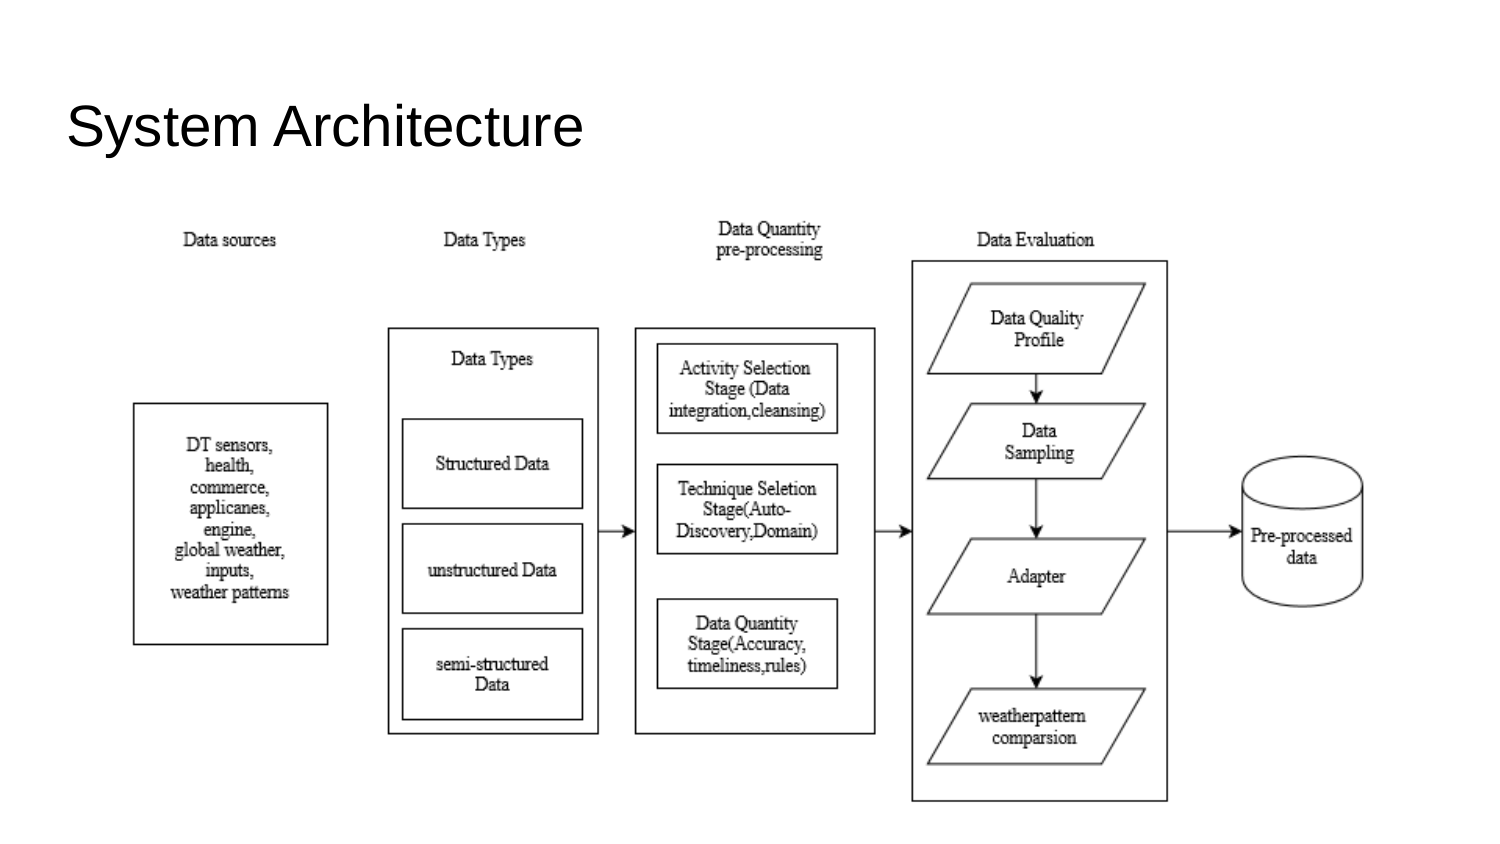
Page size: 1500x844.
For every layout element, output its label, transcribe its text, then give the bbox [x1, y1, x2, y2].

picture [127, 201, 1373, 813]
title System Architecture [51, 72, 1449, 167]
